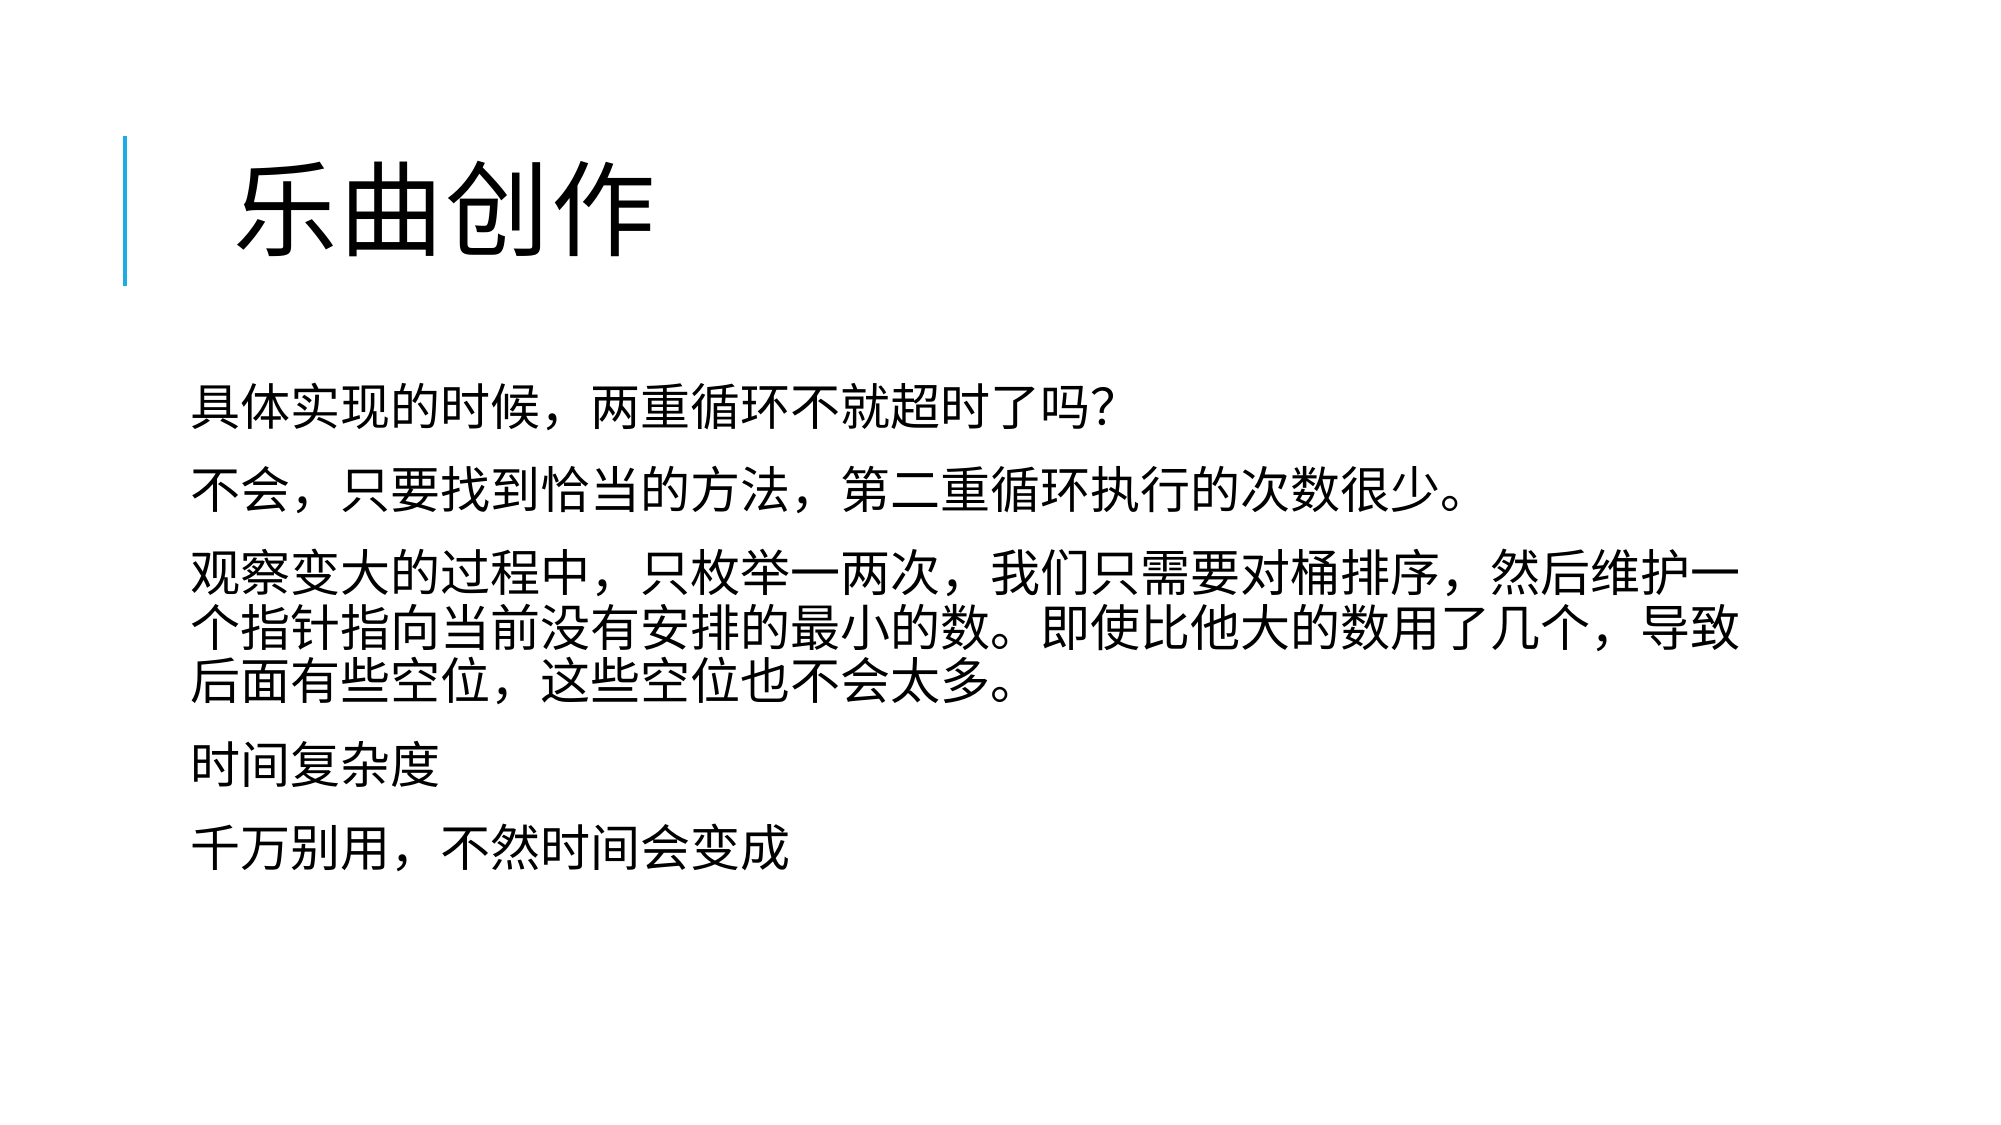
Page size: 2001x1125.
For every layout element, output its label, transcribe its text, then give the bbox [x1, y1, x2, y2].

title 乐曲创作 [168, 96, 1763, 342]
